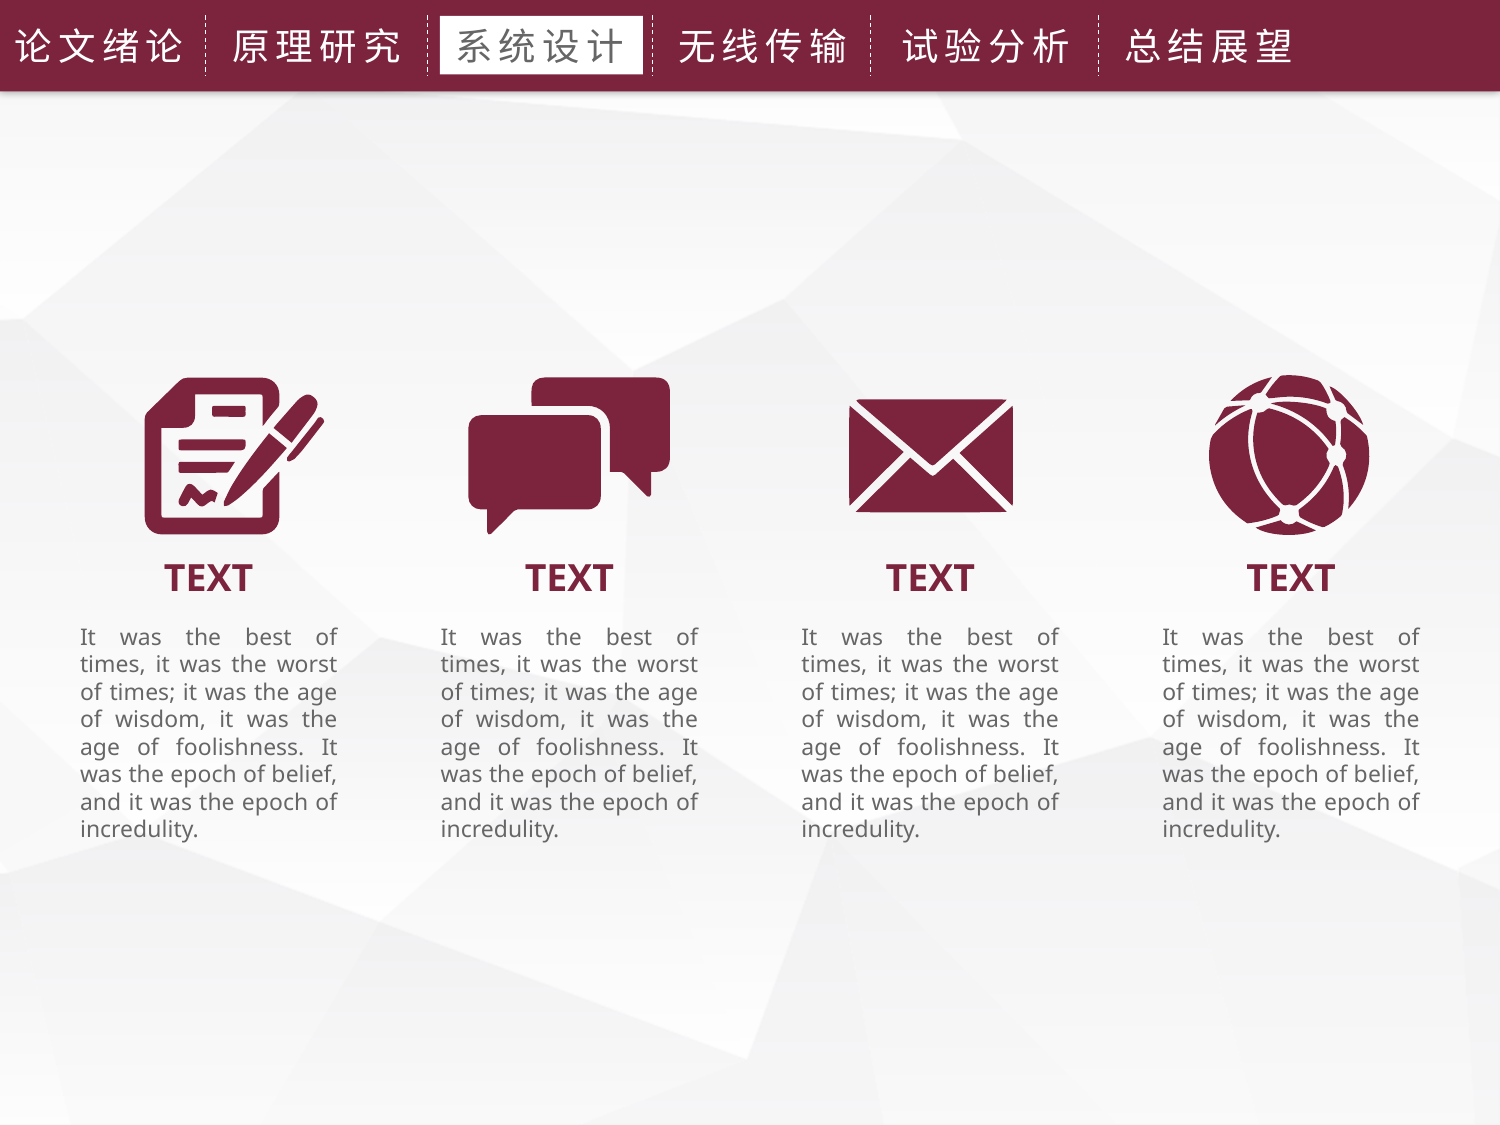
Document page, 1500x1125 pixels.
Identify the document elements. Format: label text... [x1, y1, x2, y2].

text_box 无线传输 [871, 15, 876, 76]
text_box TEXT [138, 546, 279, 607]
text_box 试验分析 [886, 15, 1098, 76]
text_box 无线传输 [663, 15, 870, 76]
text_box 总结展望 [1109, 15, 1322, 76]
text_box It was the best of times, it was the worst of times; it was the age of wisdom, it was the age of foolishness. It was the epoch of belief, and it was the epoch of incredulity. [425, 615, 714, 850]
text_box It was the best of times, it was the worst of times; it was the age of wisdom, it was the age of foolishness. It was the epoch of belief, and it was the epoch of incredulity. [65, 615, 353, 850]
text_box It was the best of times, it was the worst of times; it was the age of wisdom, it was the age of foolishness. It was the epoch of belief, and it was the epoch of incredulity. [1147, 615, 1435, 850]
text_box [0, 0, 1500, 92]
text_box TEXT [1221, 546, 1362, 607]
text_box It was the best of times, it was the worst of times; it was the age of wisdom, it was the age of foolishness. It was the epoch of belief, and it was the epoch of incredulity. [786, 615, 1074, 850]
text_box TEXT [499, 546, 640, 607]
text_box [1208, 374, 1373, 538]
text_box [848, 399, 1013, 513]
text_box 论文绪论 [0, 15, 211, 76]
picture [0, 92, 1500, 1125]
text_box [144, 377, 325, 535]
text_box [468, 377, 670, 535]
text_box TEXT [860, 546, 1001, 607]
text_box 系统设计 [440, 15, 652, 76]
text_box 原理研究 [213, 15, 420, 76]
